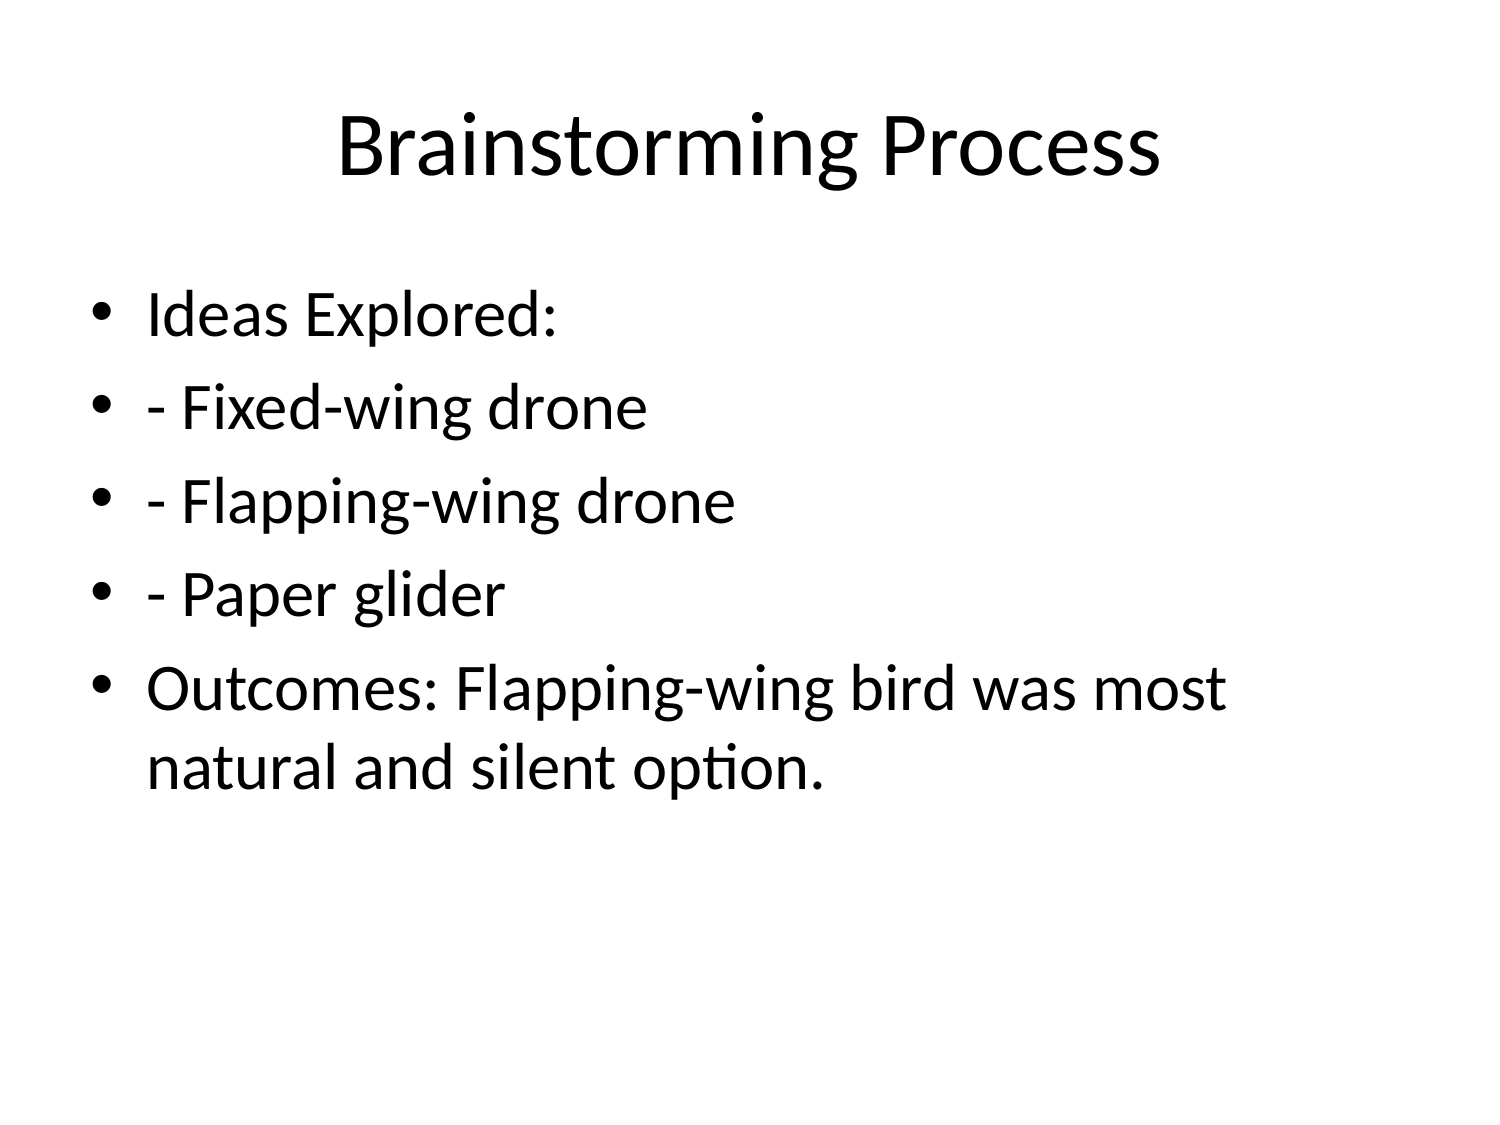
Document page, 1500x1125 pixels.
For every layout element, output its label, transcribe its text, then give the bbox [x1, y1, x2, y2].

list Ideas Explored: - Fixed-wing drone - Flapping-wing drone - Paper glider Outcomes: Flapping-wing bird was most natural and silent option. [75, 262, 1425, 1005]
title Brainstorming Process [75, 45, 1425, 233]
